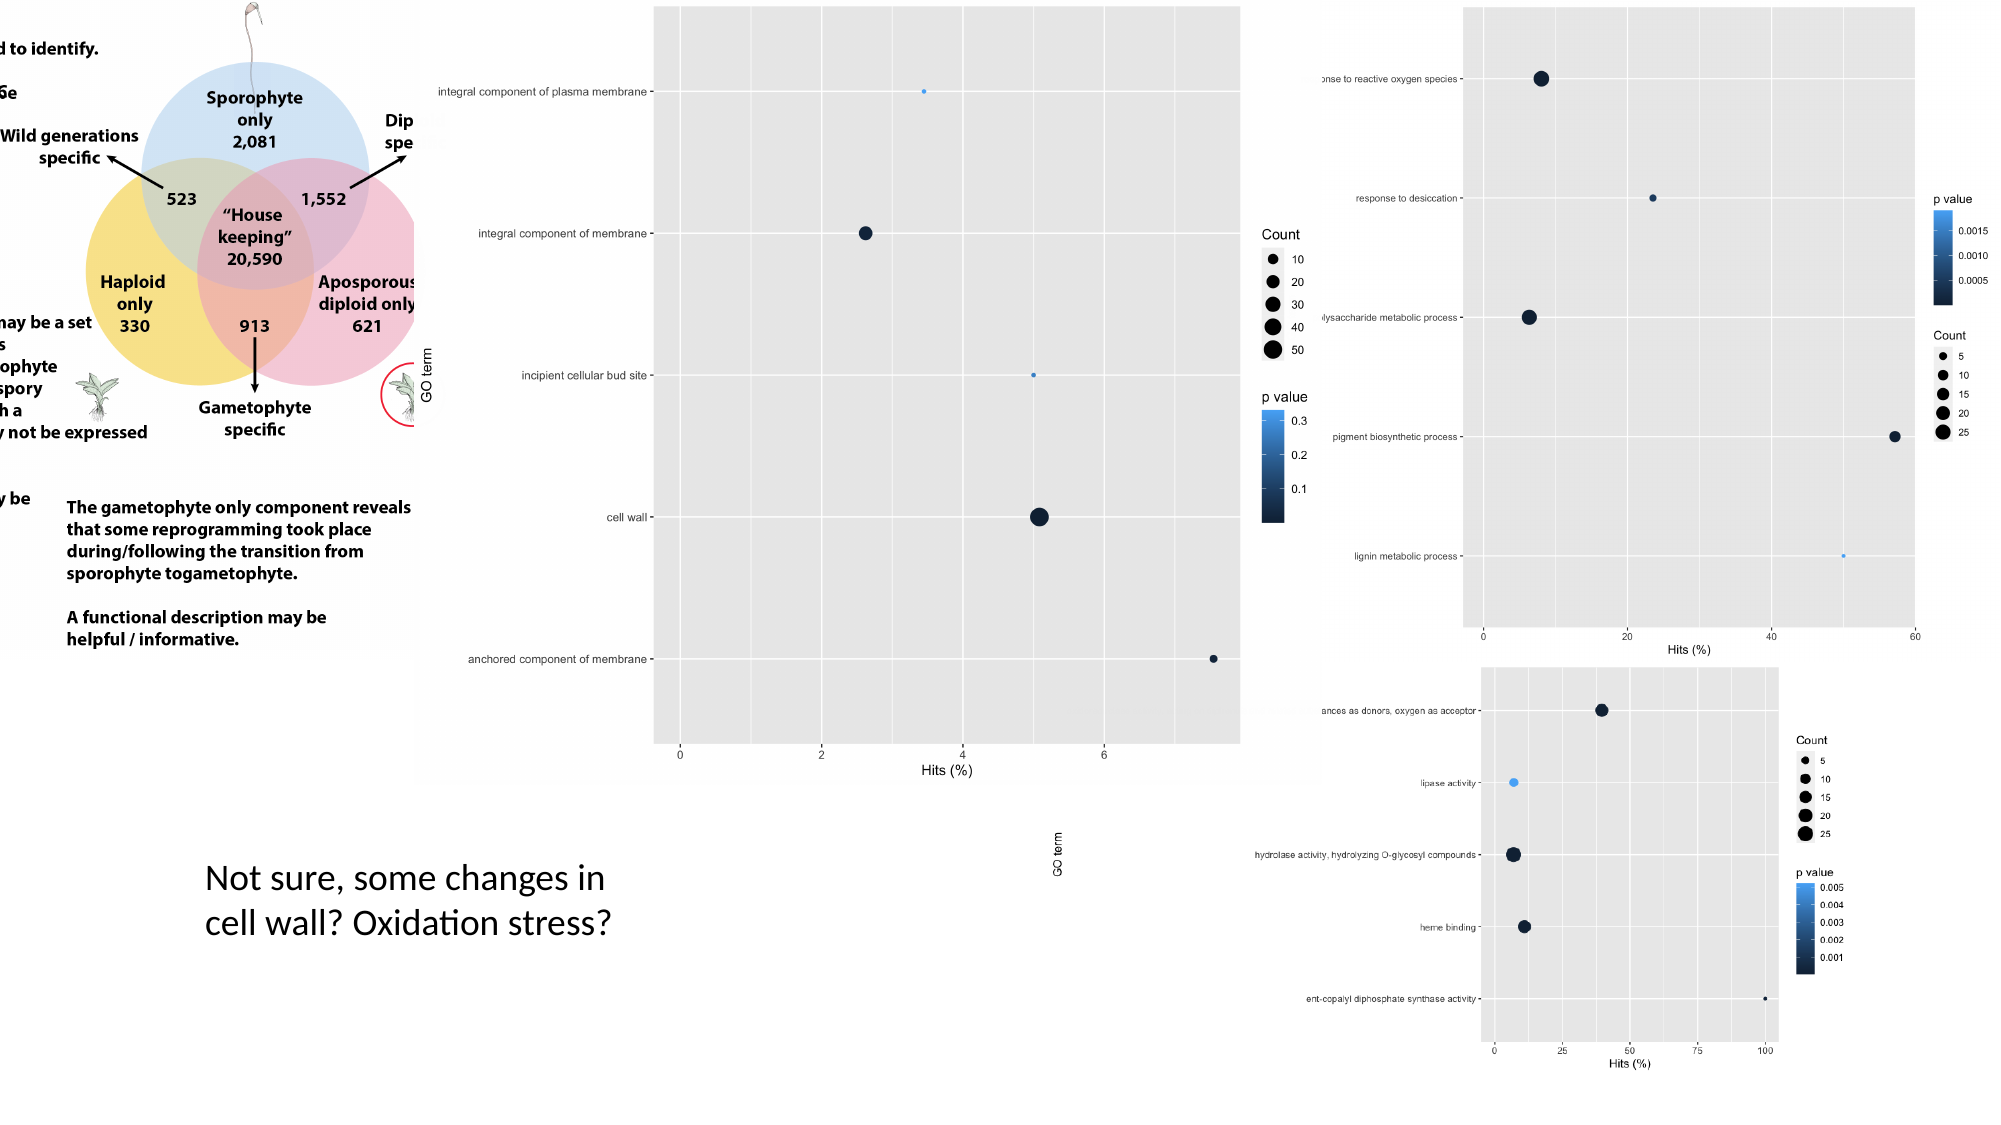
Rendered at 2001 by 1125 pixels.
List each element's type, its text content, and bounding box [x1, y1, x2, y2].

text_box Not sure, some changes in cell wall? Oxidation stress? [190, 845, 636, 950]
picture [0, 0, 2000, 1075]
